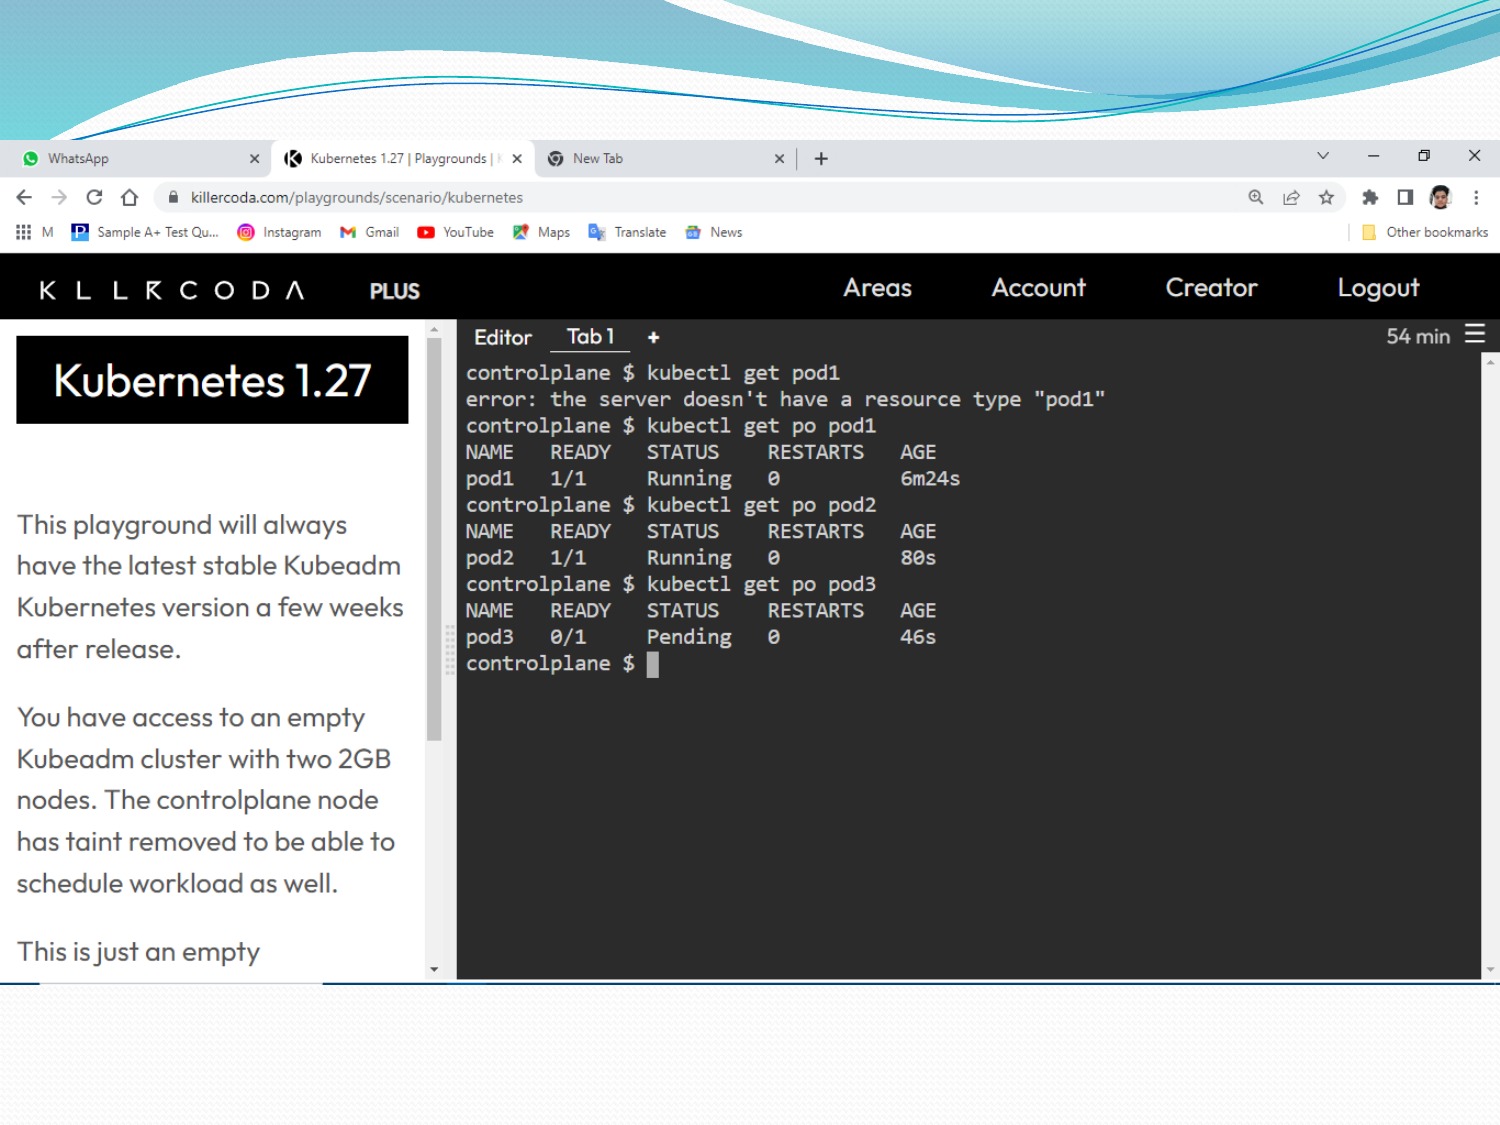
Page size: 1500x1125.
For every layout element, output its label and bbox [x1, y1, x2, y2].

picture [0, 140, 1500, 985]
